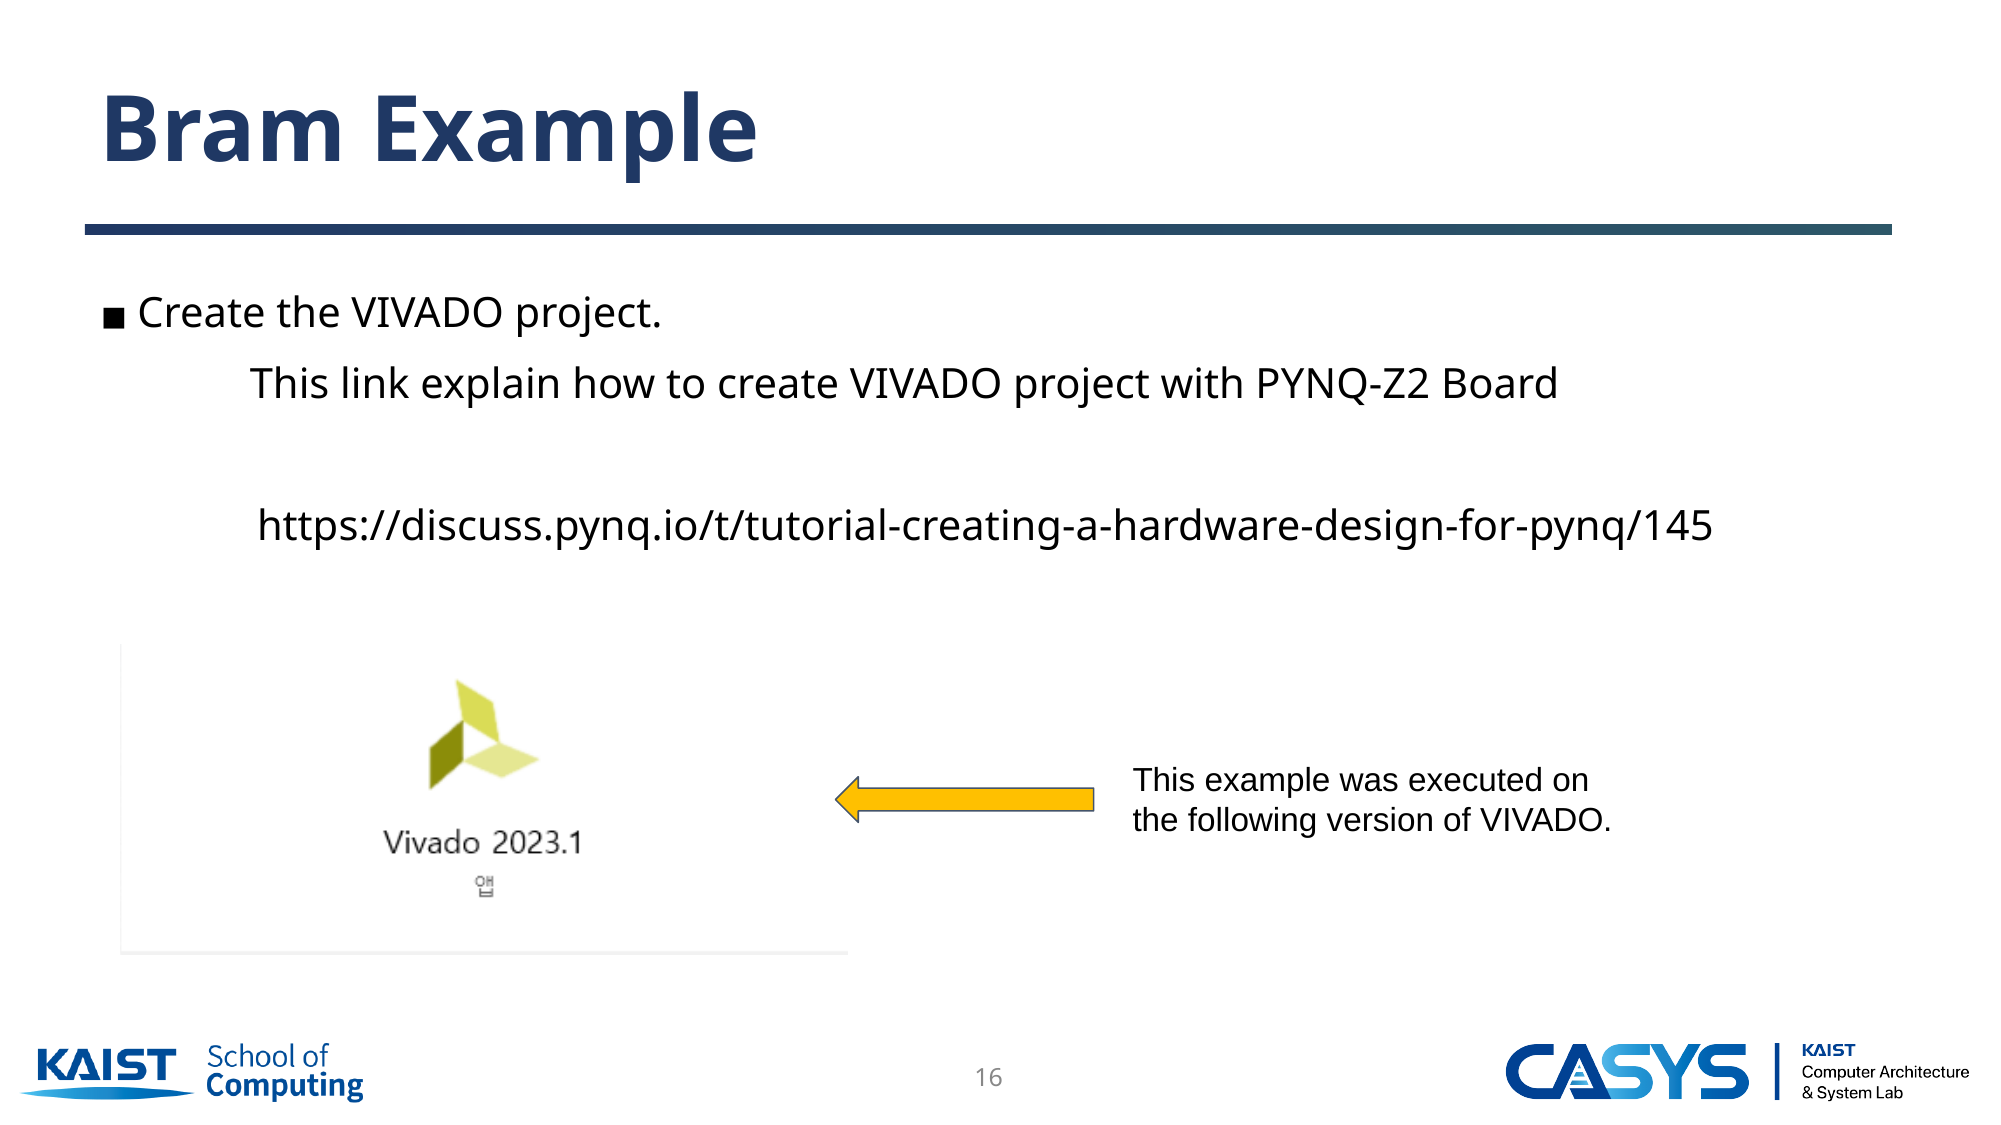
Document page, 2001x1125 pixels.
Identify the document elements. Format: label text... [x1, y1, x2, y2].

text_box Create the VIVADO project. This link explain how to create VIVADO project with PYNQ-Z2 Board https://discuss.pynq.io/t/tutorial-creating-a-hardware-design-for-pynq/145 [84, 270, 1887, 927]
text_box This example was executed on the following version of VIVADO. [1117, 742, 1656, 857]
title Bram Example [84, 28, 1892, 236]
picture [1492, 1030, 1982, 1113]
text_box [853, 776, 1094, 823]
slide_number ‹#› [763, 1042, 1214, 1103]
picture [120, 644, 848, 955]
picture [18, 1042, 363, 1103]
